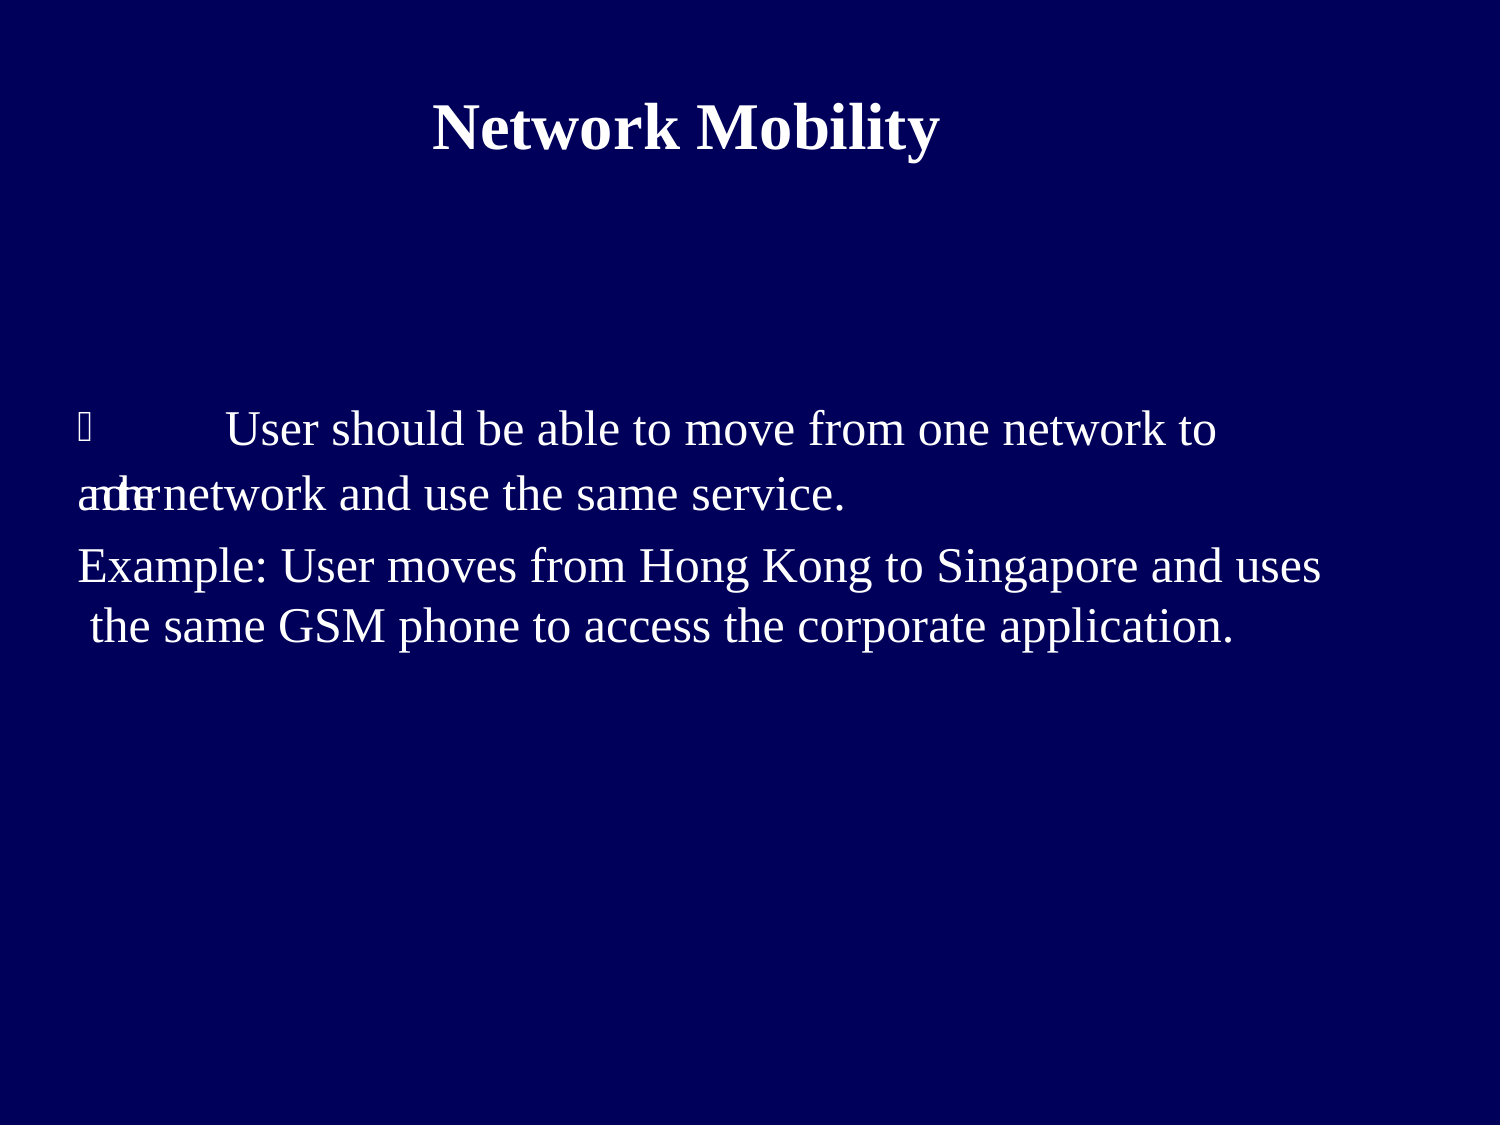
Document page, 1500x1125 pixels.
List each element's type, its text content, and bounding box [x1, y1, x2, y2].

title Network Mobility [429, 80, 944, 271]
text_box  User should be able to move from one network to another network and use the same service. Example: User moves from Hong Kong to Singapore and uses the same GSM phone to access the corporate application. [70, 368, 1332, 653]
